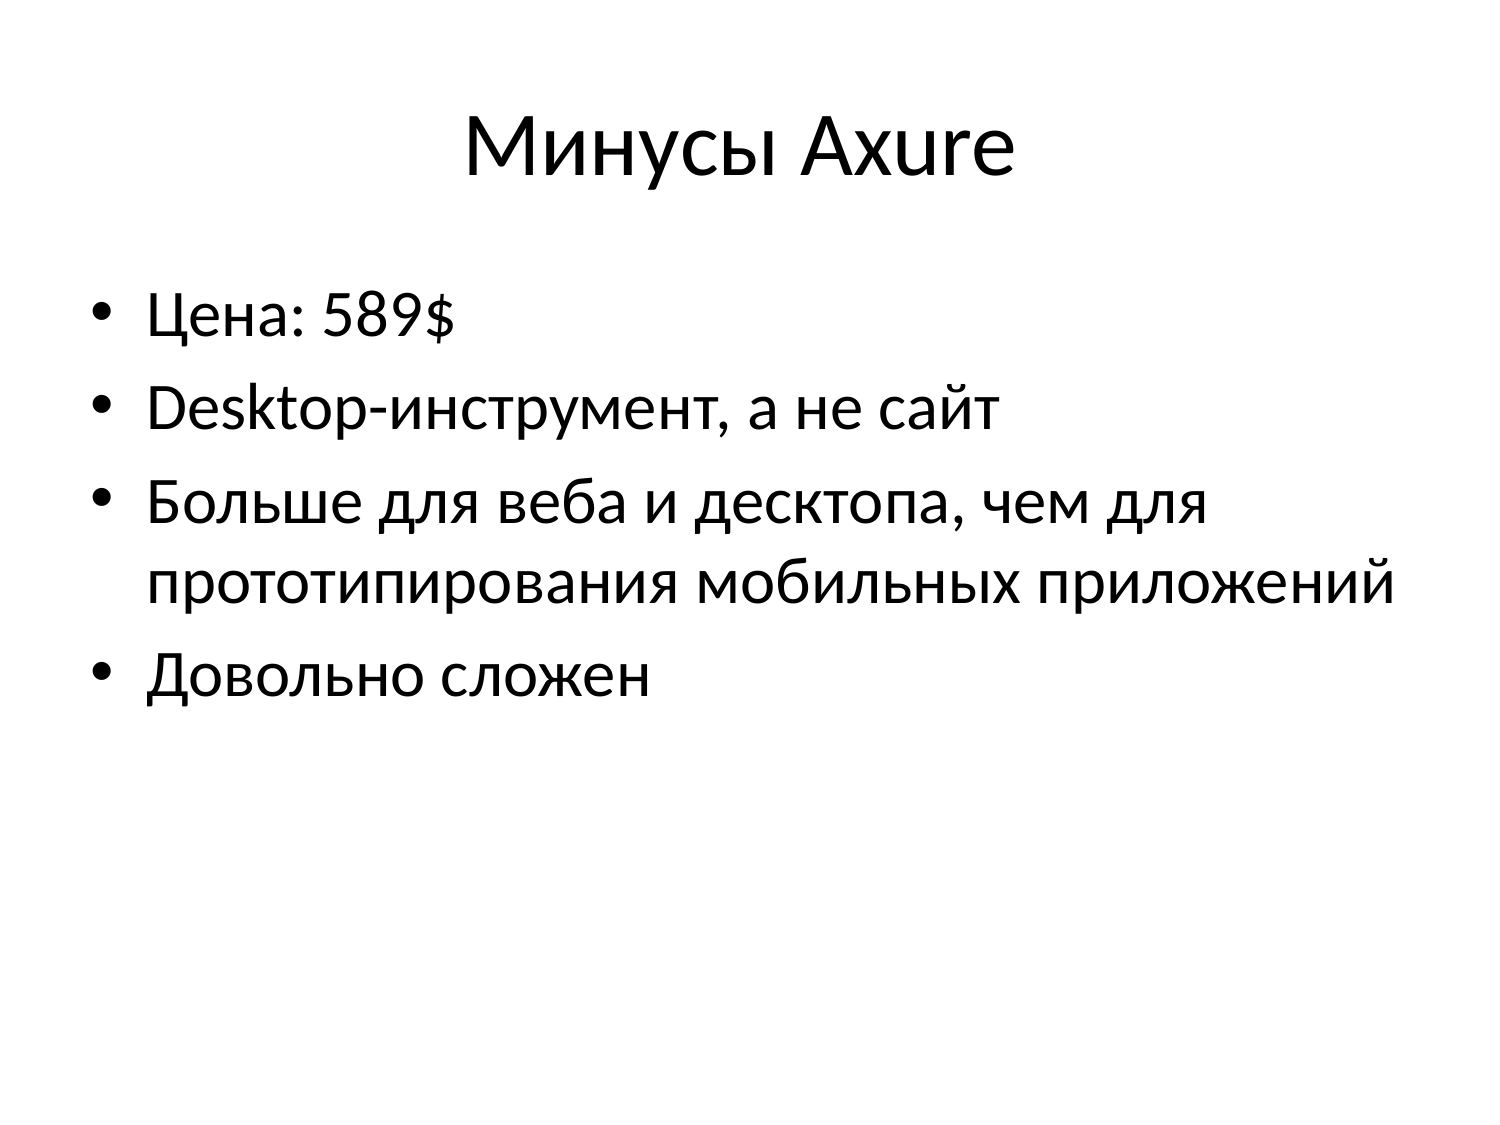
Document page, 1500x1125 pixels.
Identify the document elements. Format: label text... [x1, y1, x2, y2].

list Цена: 589$ Desktop-инструмент, а не сайт Больше для веба и десктопа, чем для прототипирования мобильных приложений Довольно сложен [75, 262, 1425, 1005]
title Минусы Axure [75, 45, 1425, 233]
